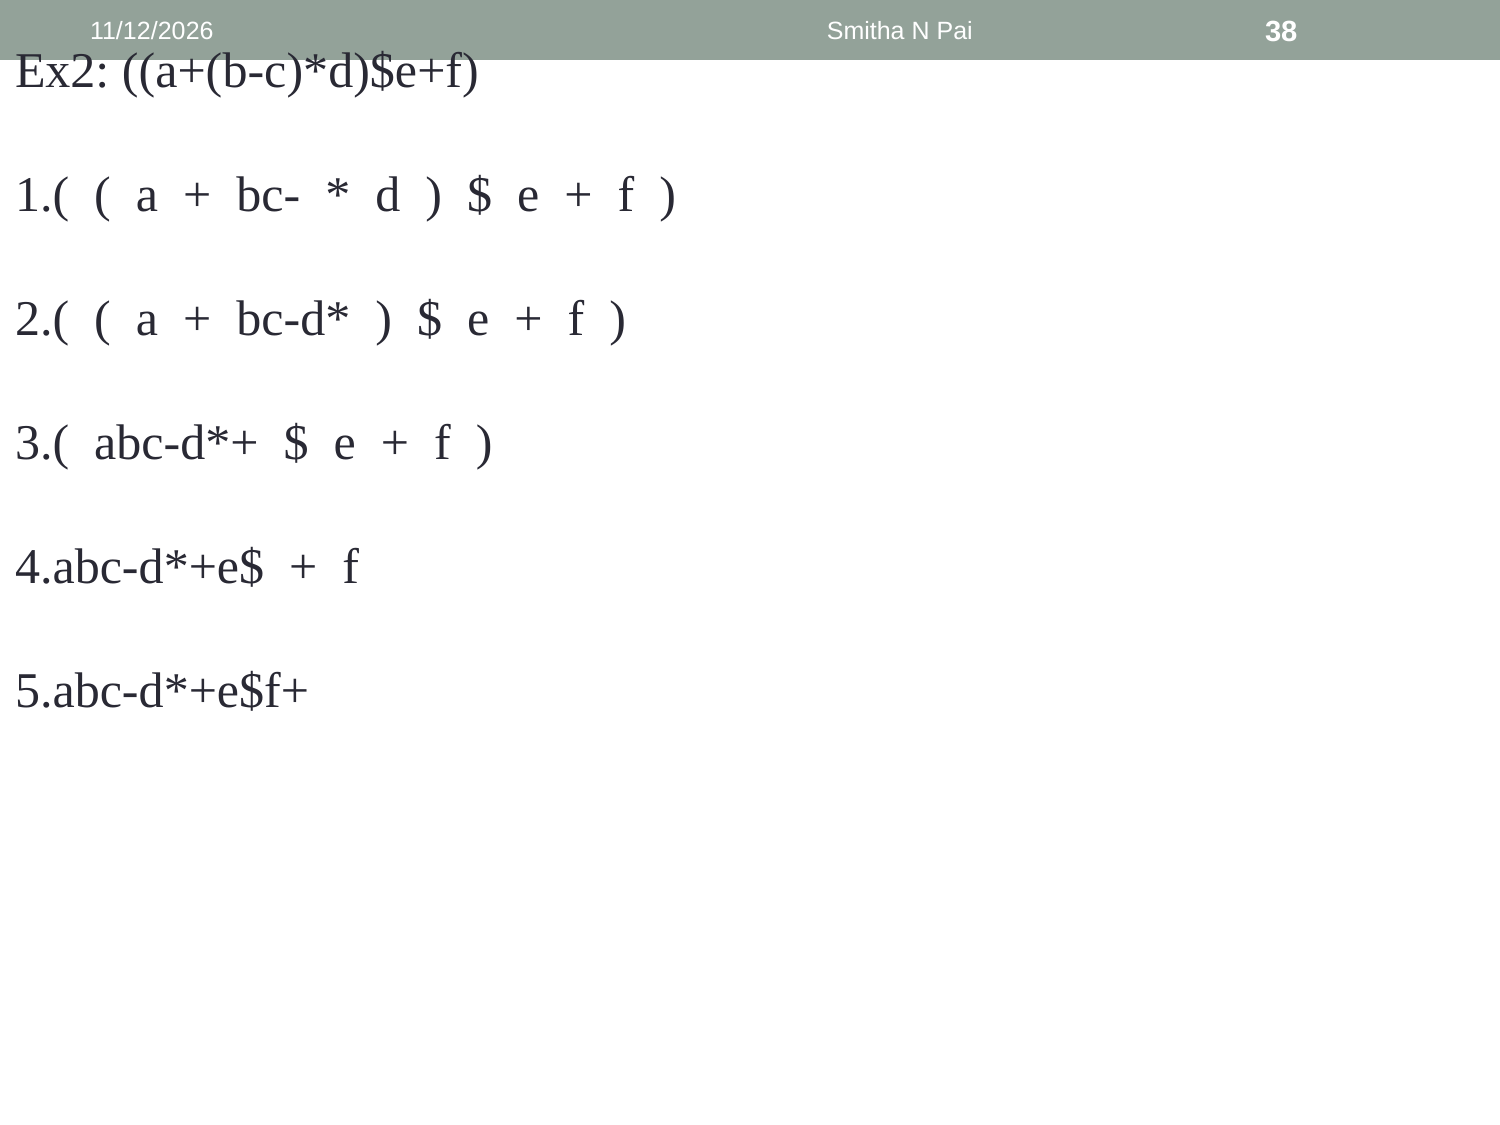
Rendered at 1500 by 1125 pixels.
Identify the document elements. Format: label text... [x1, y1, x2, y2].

footer Smitha N Pai [562, 3, 1238, 57]
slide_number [75, 3, 550, 57]
slide_number 38 [1250, 3, 1425, 57]
list Ex2: ((a+(b-c)*d)$e+f) 1.( ( a + bc- * d ) $ e + f ) 2.( ( a + bc-d* ) $ e + f ) 3.( abc-d*+ $ e + f ) 4.abc-d*+e$ + f 5.abc-d*+e$f+ [0, 37, 1350, 1075]
